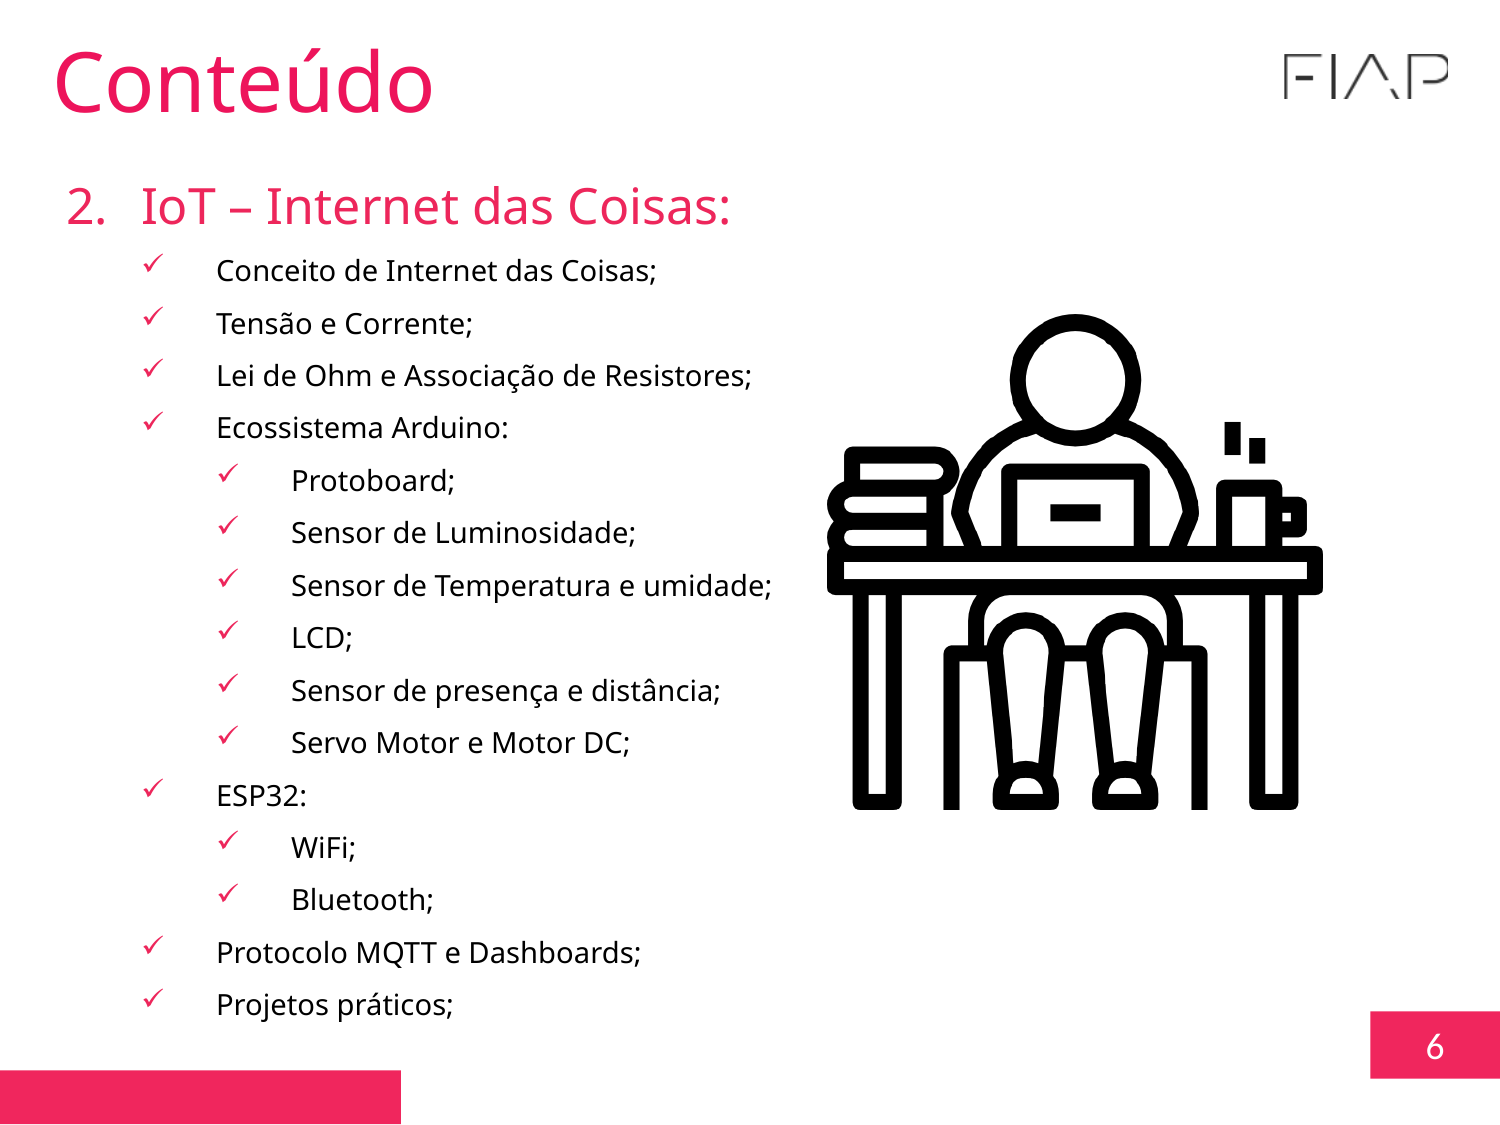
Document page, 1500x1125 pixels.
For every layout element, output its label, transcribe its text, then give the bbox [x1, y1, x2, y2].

text_box IoT – Internet das Coisas: Conceito de Internet das Coisas; Tensão e Corrente; Lei de Ohm e Associação de Resistores; Ecossistema Arduino: Protoboard; Sensor de Luminosidade; Sensor de Temperatura e umidade; LCD; Sensor de presença e distância; Servo Motor e Motor DC; ESP32: WiFi; Bluetooth; Protocolo MQTT e Dashboards; Projetos práticos; [51, 137, 790, 1029]
text_box Conteúdo [37, 21, 1075, 137]
picture [827, 314, 1323, 810]
